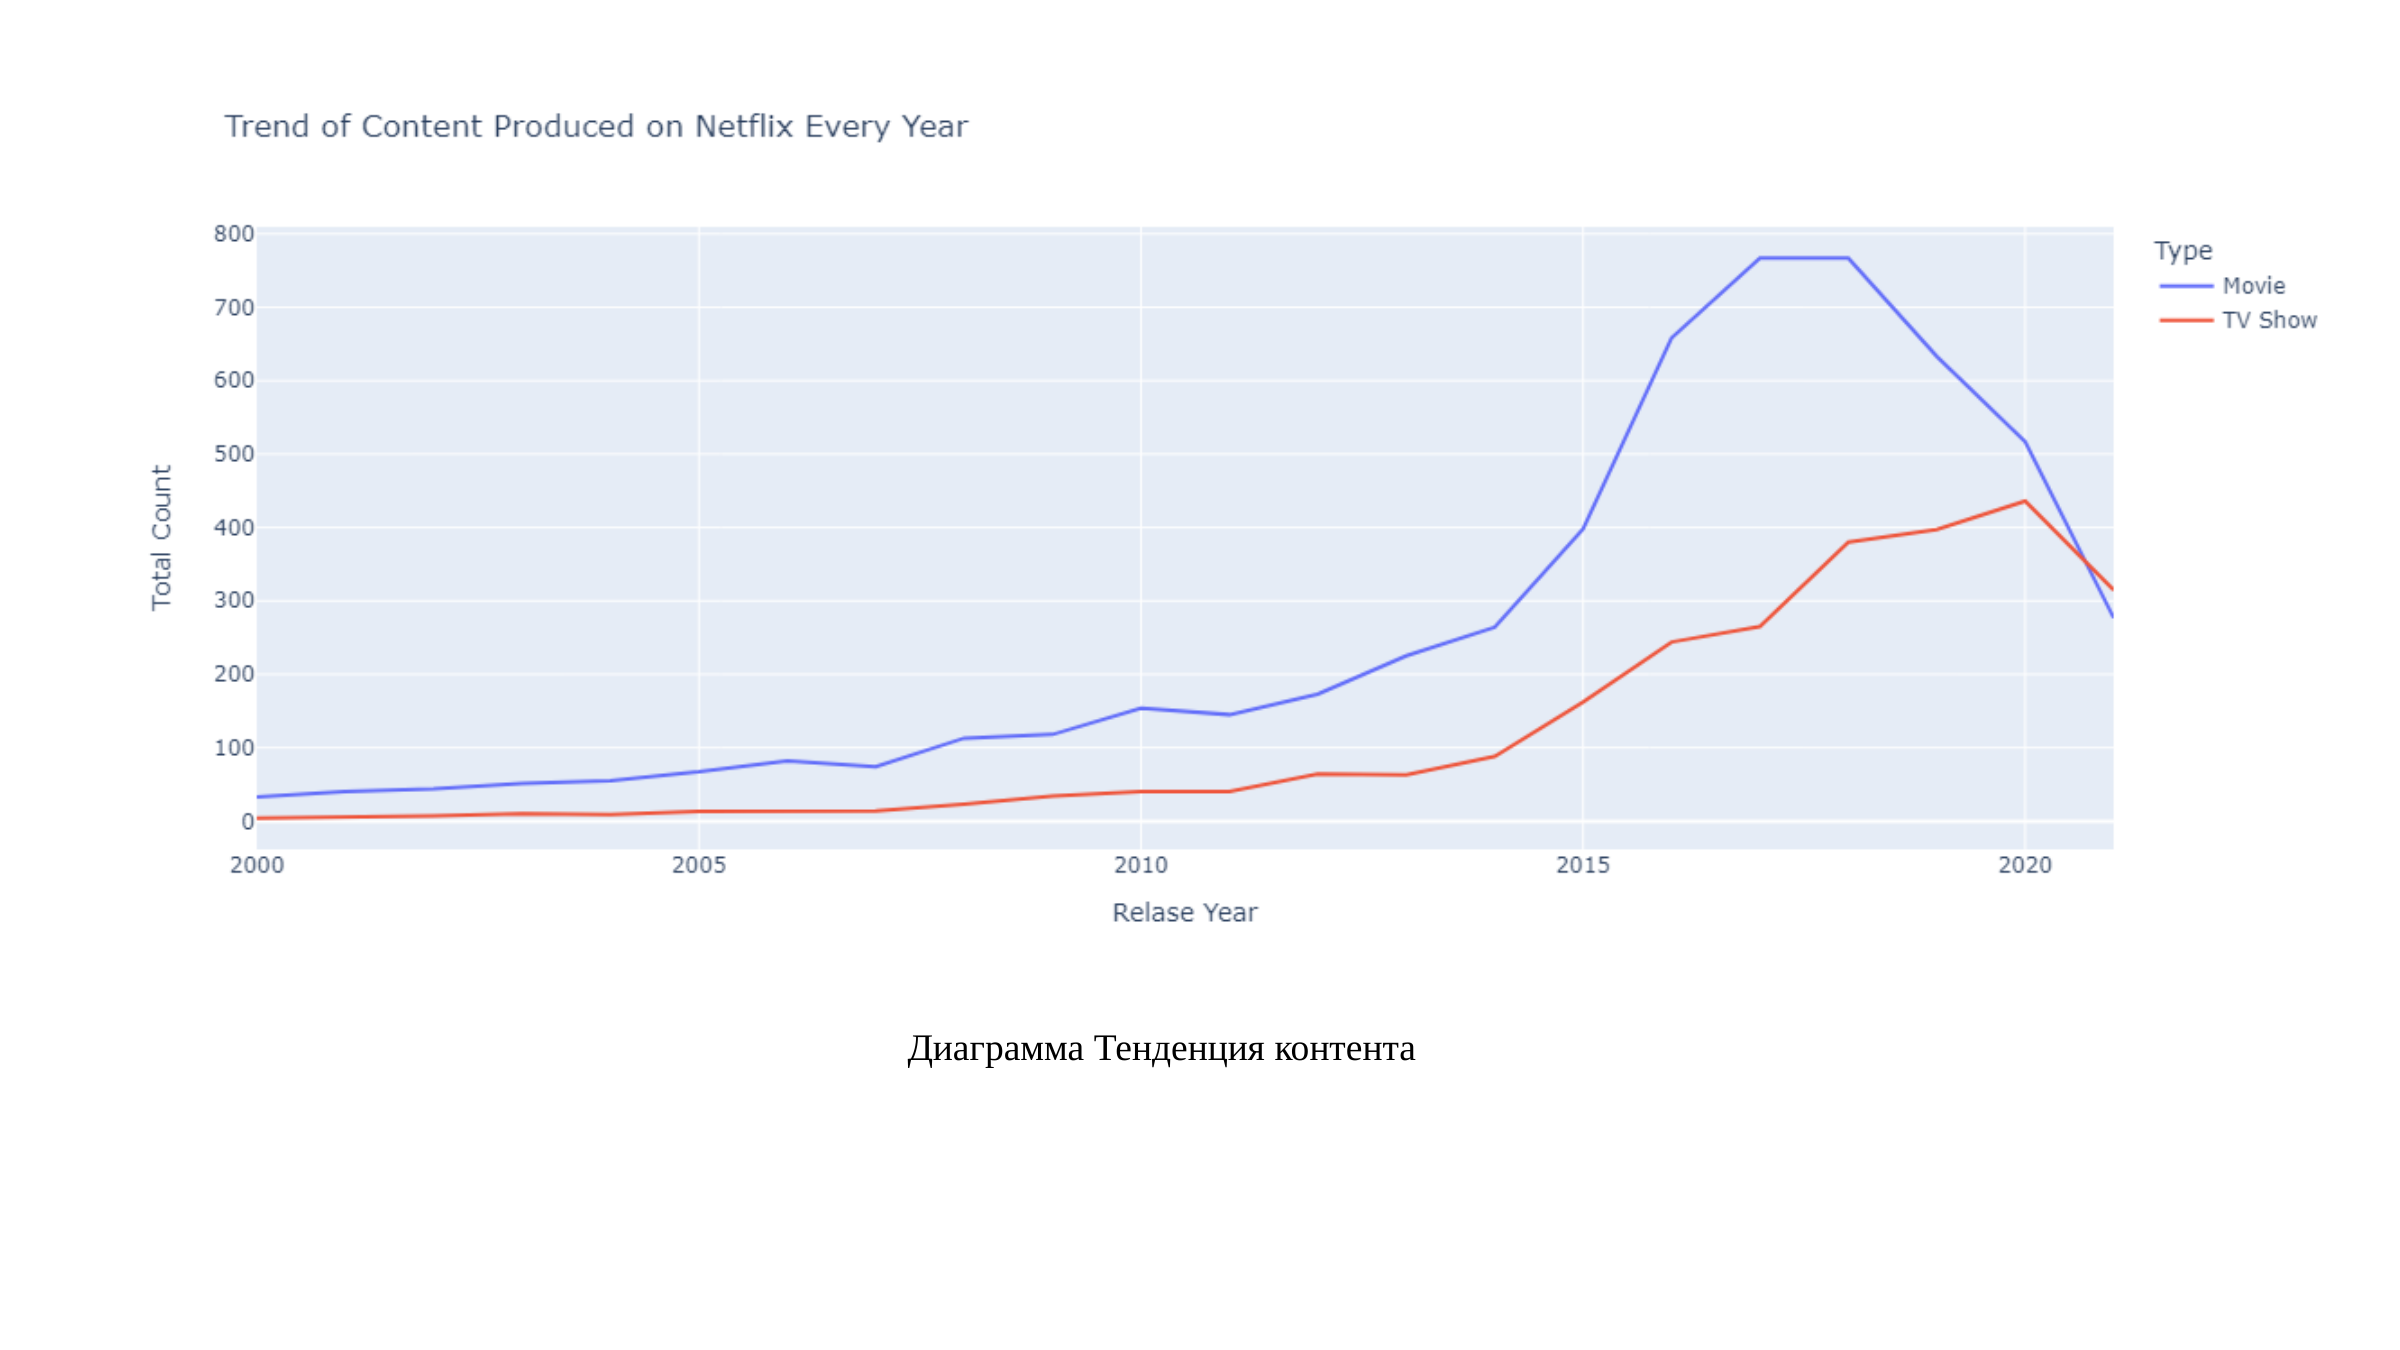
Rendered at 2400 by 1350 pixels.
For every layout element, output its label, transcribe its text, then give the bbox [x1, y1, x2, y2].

picture [113, 47, 2352, 994]
text_box Диаграмма Тенденция контента [819, 994, 1505, 1076]
